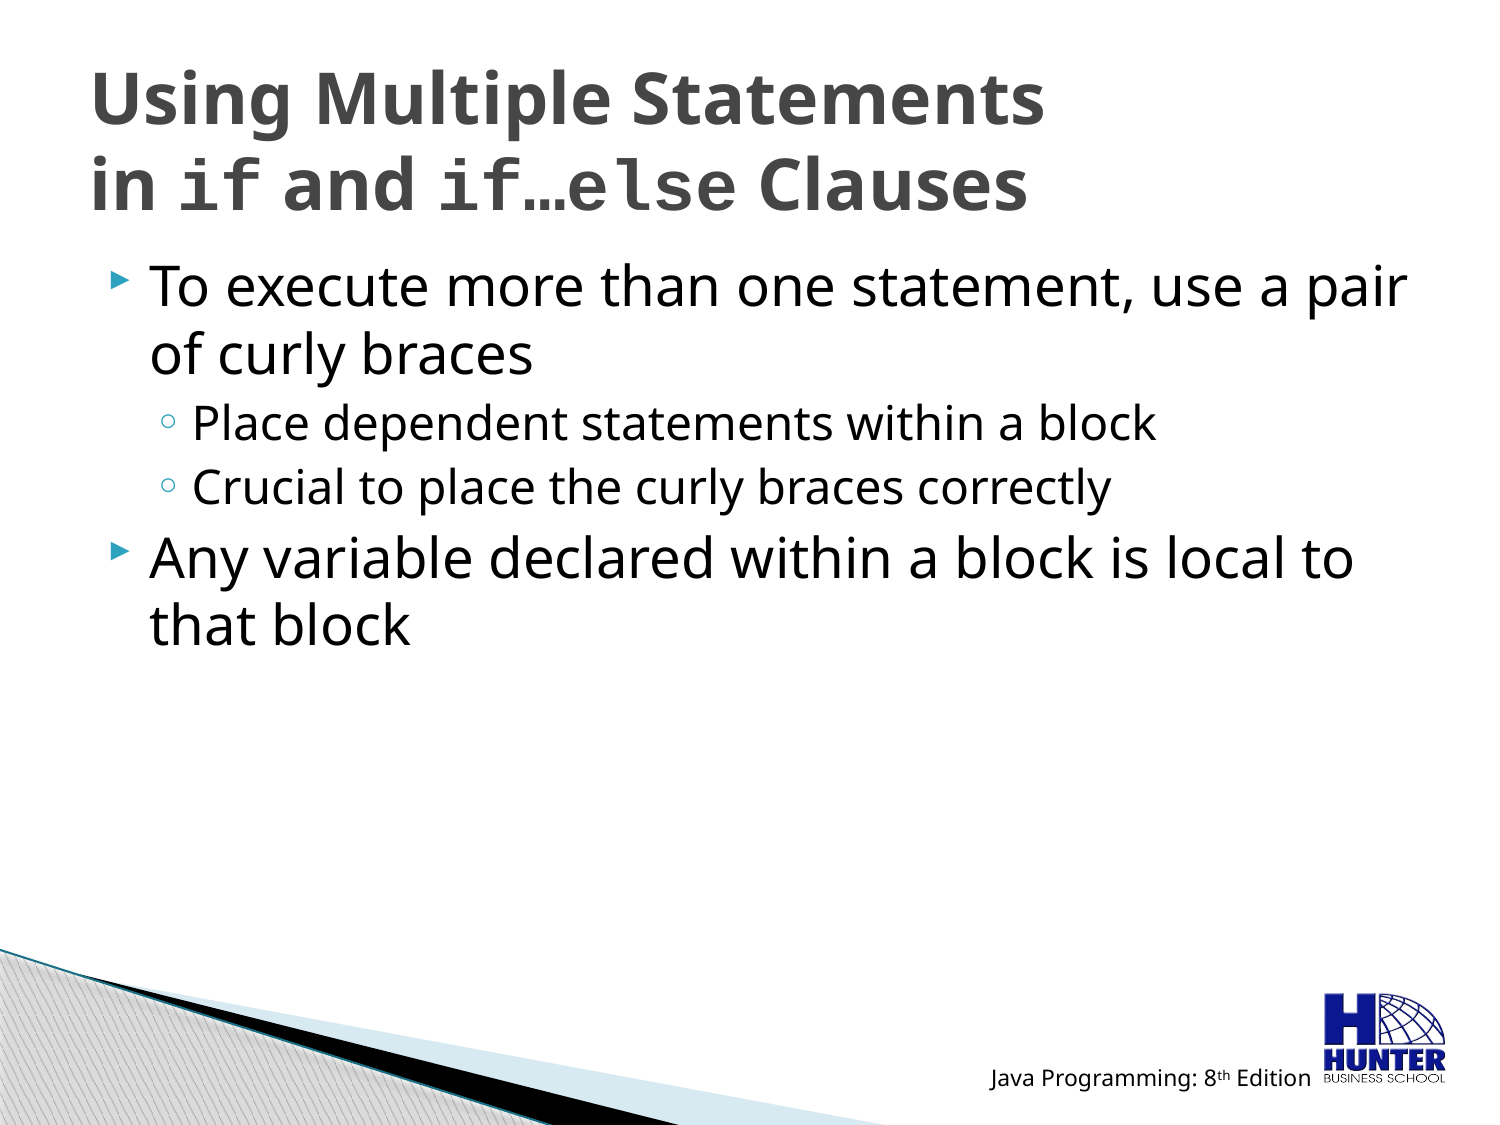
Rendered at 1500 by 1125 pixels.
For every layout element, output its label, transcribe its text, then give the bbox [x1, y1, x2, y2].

list To execute more than one statement, use a pair of curly braces Place dependent statements within a block Crucial to place the curly braces correctly Any variable declared within a block is local to that block [75, 243, 1425, 986]
title Using Multiple Statements in if and if…else Clauses [75, 45, 1425, 233]
picture [1324, 993, 1446, 1084]
